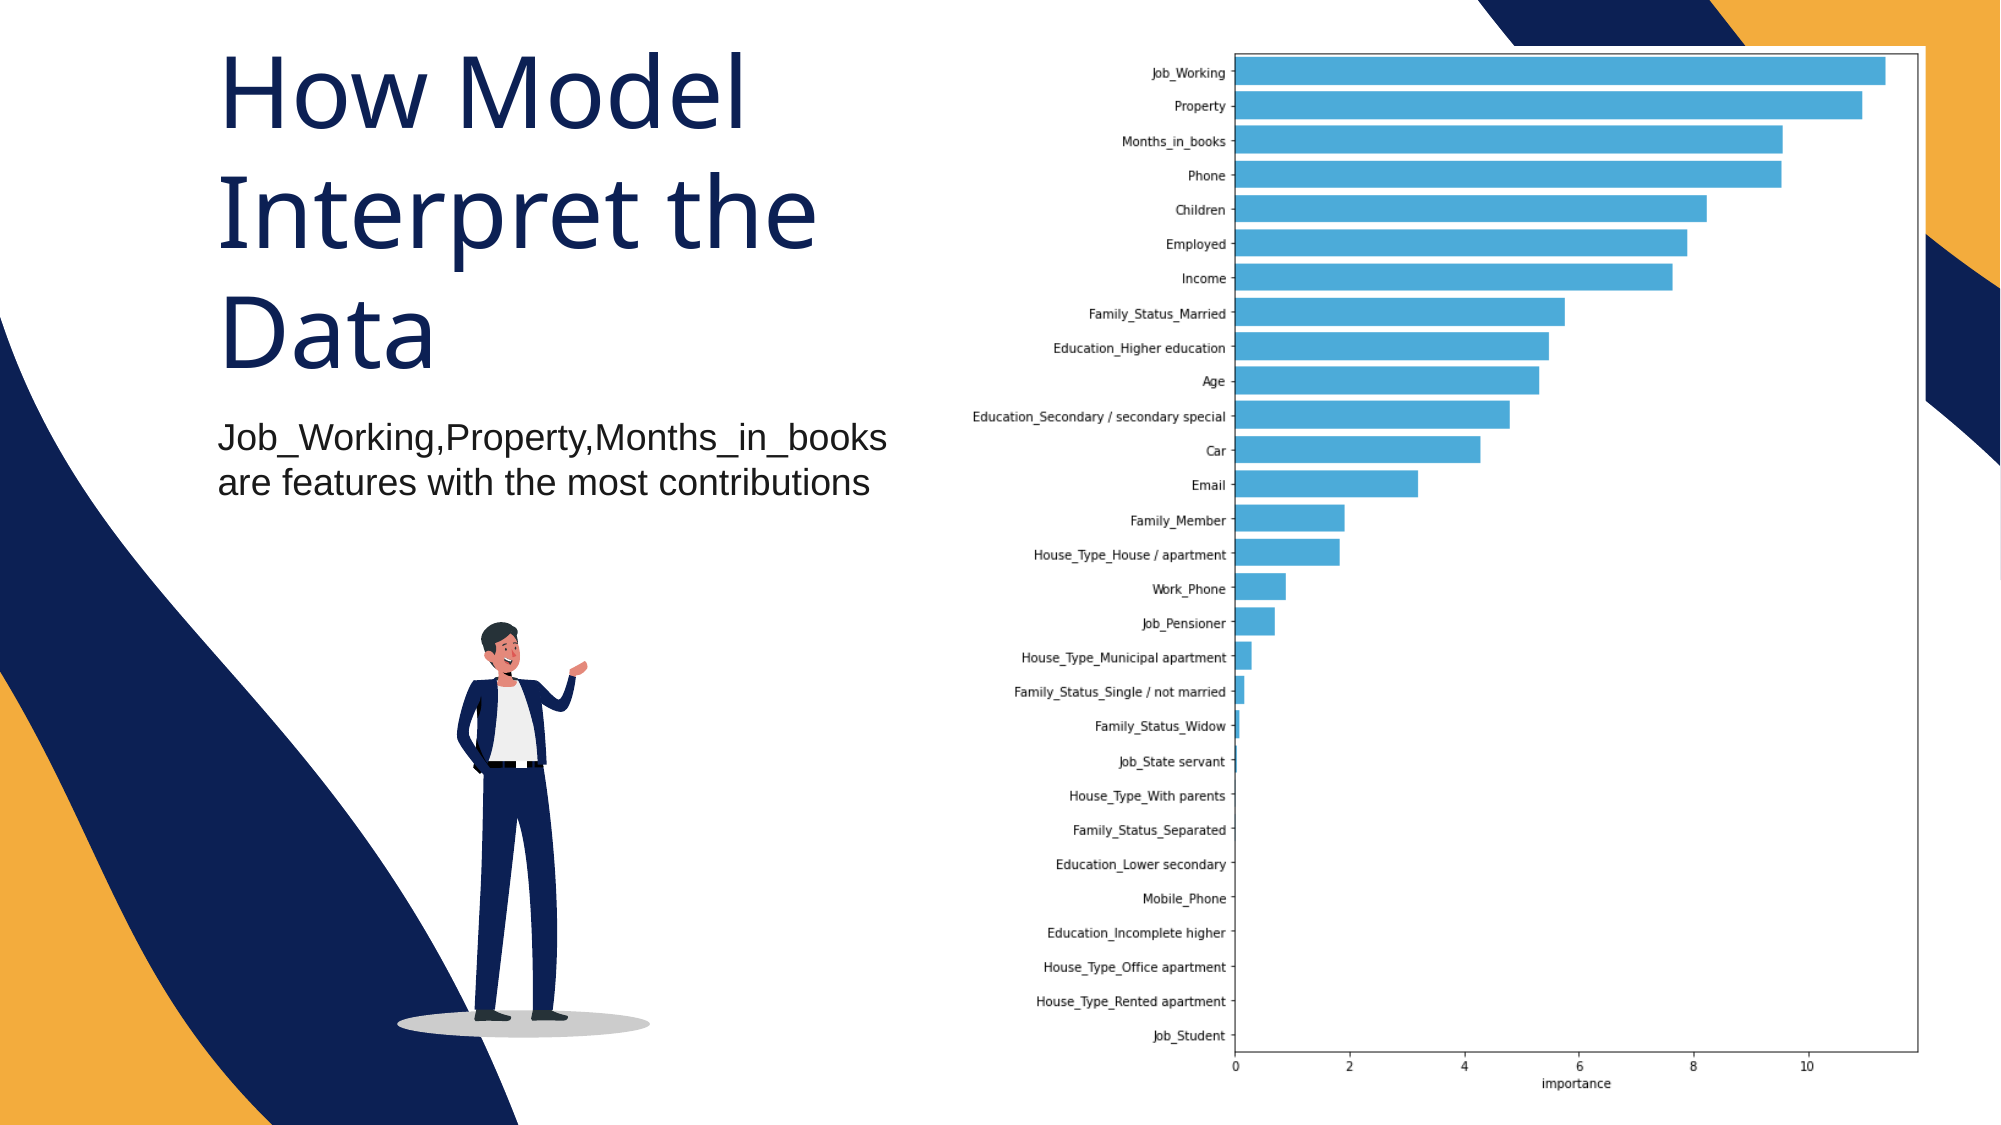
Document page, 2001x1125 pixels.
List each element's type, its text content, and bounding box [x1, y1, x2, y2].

picture [968, 46, 1926, 1098]
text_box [396, 621, 651, 1038]
title How Model Interpret the Data [202, 42, 981, 374]
text_box Job_Working,Property,Months_in_books are features with the most contributions [202, 405, 938, 510]
